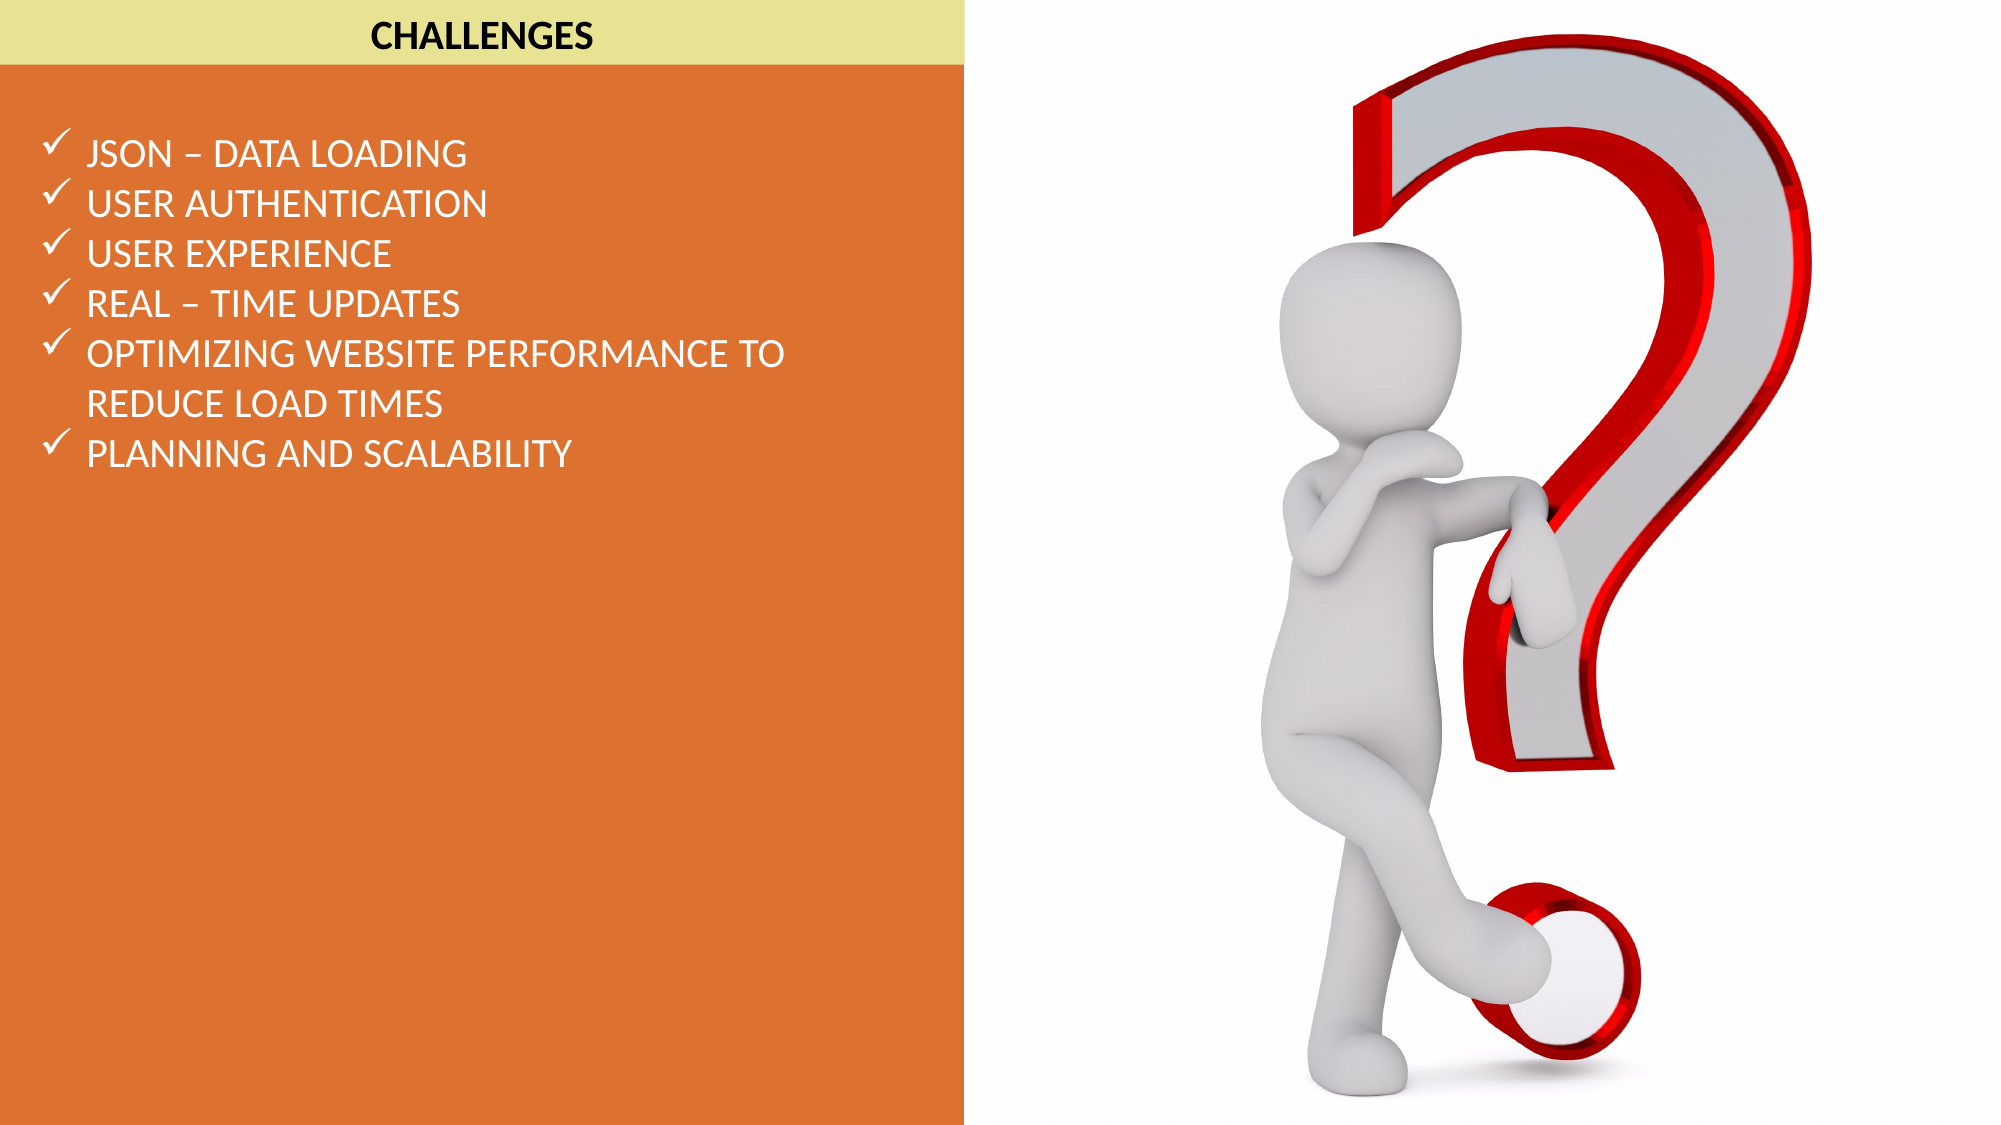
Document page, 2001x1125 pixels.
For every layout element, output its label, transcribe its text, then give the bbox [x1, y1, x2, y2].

text_box CHALLENGES [0, 0, 964, 65]
text_box JSON – DATA LOADING USER AUTHENTICATION USER EXPERIENCE REAL – TIME UPDATES OPTIMIZING WEBSITE PERFORMANCE TO REDUCE LOAD TIMES PLANNING AND SCALABILITY [24, 118, 914, 484]
picture [964, 0, 2000, 1125]
